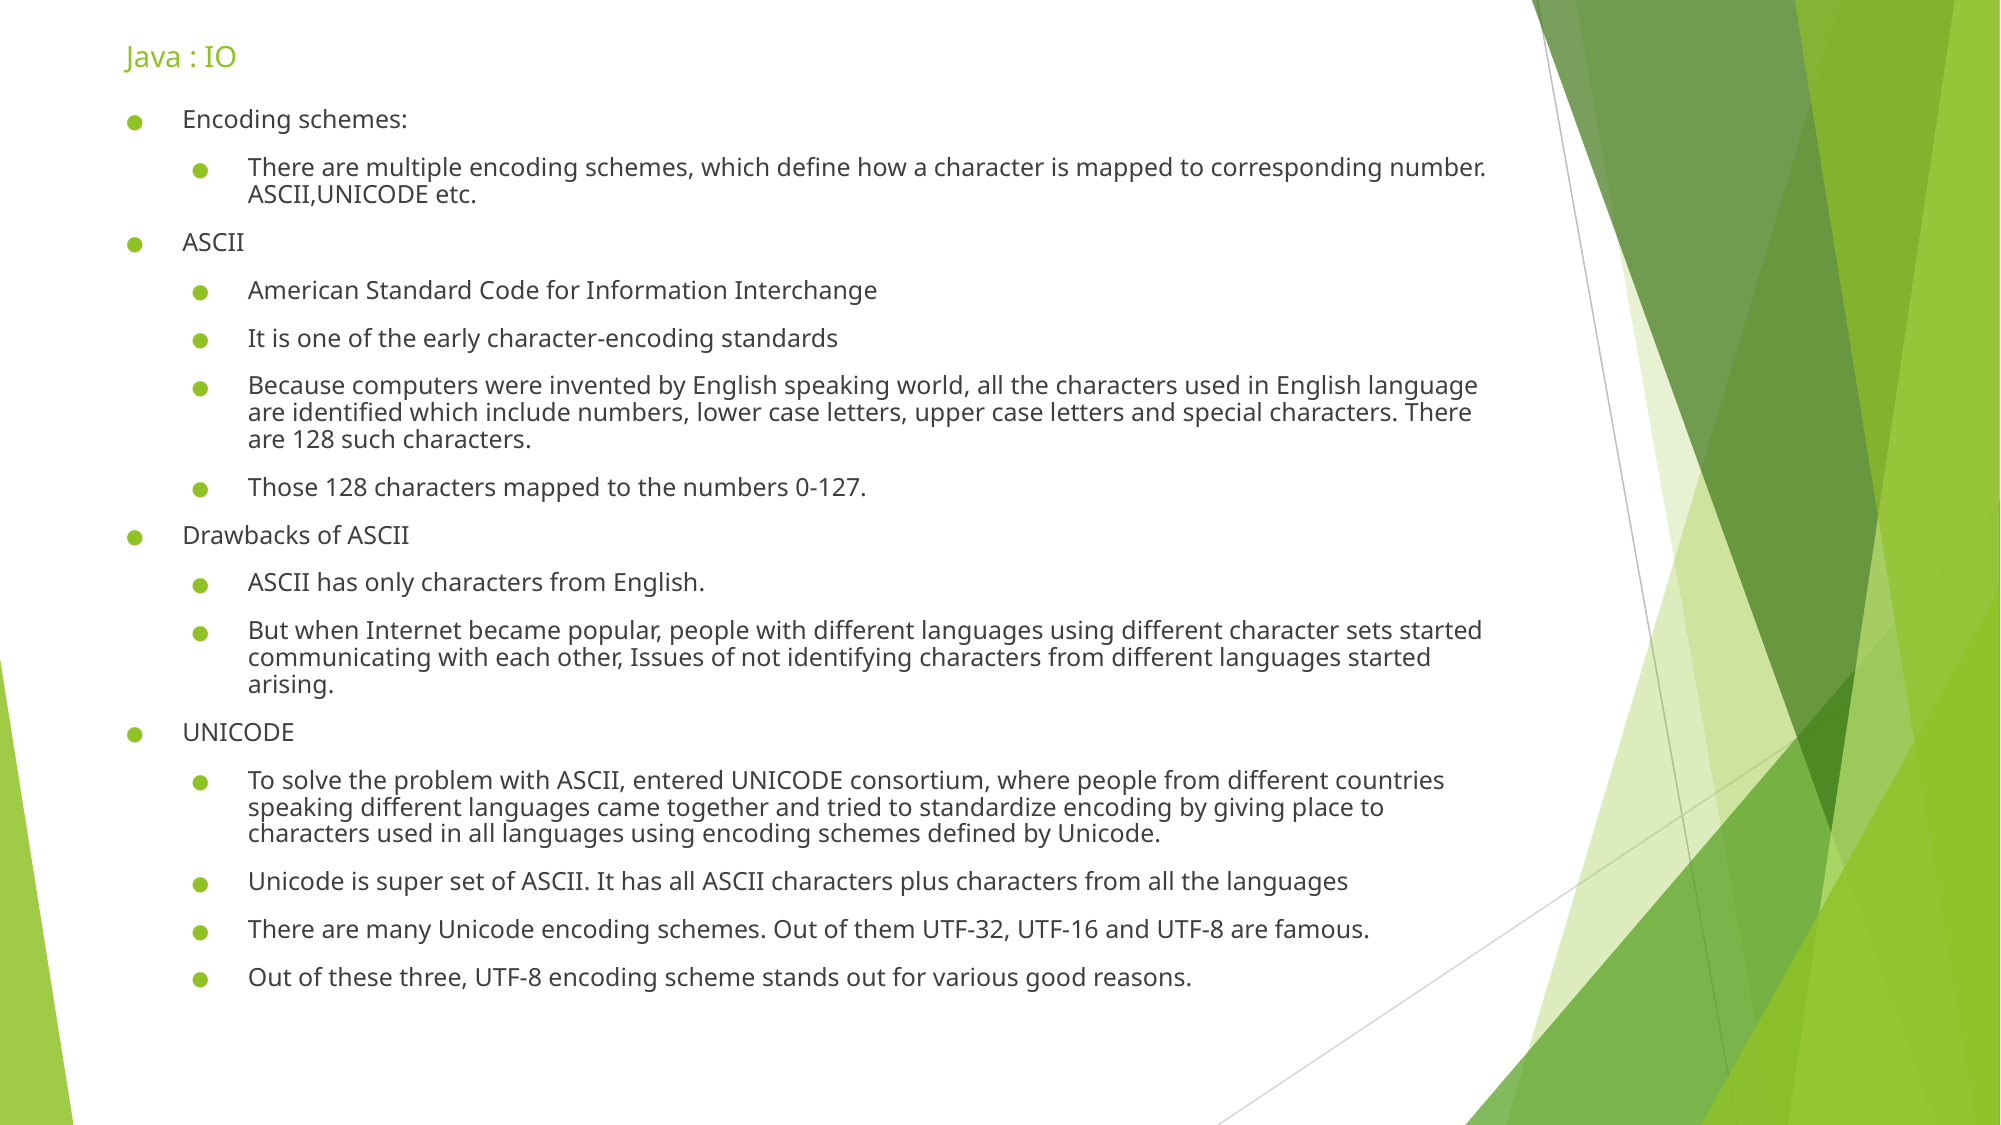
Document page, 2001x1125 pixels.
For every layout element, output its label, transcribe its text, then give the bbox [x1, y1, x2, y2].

list Encoding schemes: There are multiple encoding schemes, which define how a character is mapped to corresponding number. ASCII,UNICODE etc. ASCII American Standard Code for Information Interchange It is one of the early character-encoding standards Because computers were invented by English speaking world, all the characters used in English language are identified which include numbers, lower case letters, upper case letters and special characters. There are 128 such characters. Those 128 characters mapped to the numbers 0-127. Drawbacks of ASCII ASCII has only characters from English. But when Internet became popular, people with different languages using different character sets started communicating with each other, Issues of not identifying characters from different languages started arising. UNICODE To solve the problem with ASCII, entered UNICODE consortium, where people from different countries speaking different languages came together and tried to standardize encoding by giving place to characters used in all languages using encoding schemes defined by Unicode. Unicode is super set of ASCII. It has all ASCII characters plus characters from all the languages There are many Unicode encoding schemes. Out of them UTF-32, UTF-16 and UTF-8 are famous. Out of these three, UTF-8 encoding scheme stands out for various good reasons. [111, 99, 1522, 1079]
title Java : IO [111, 30, 1522, 75]
